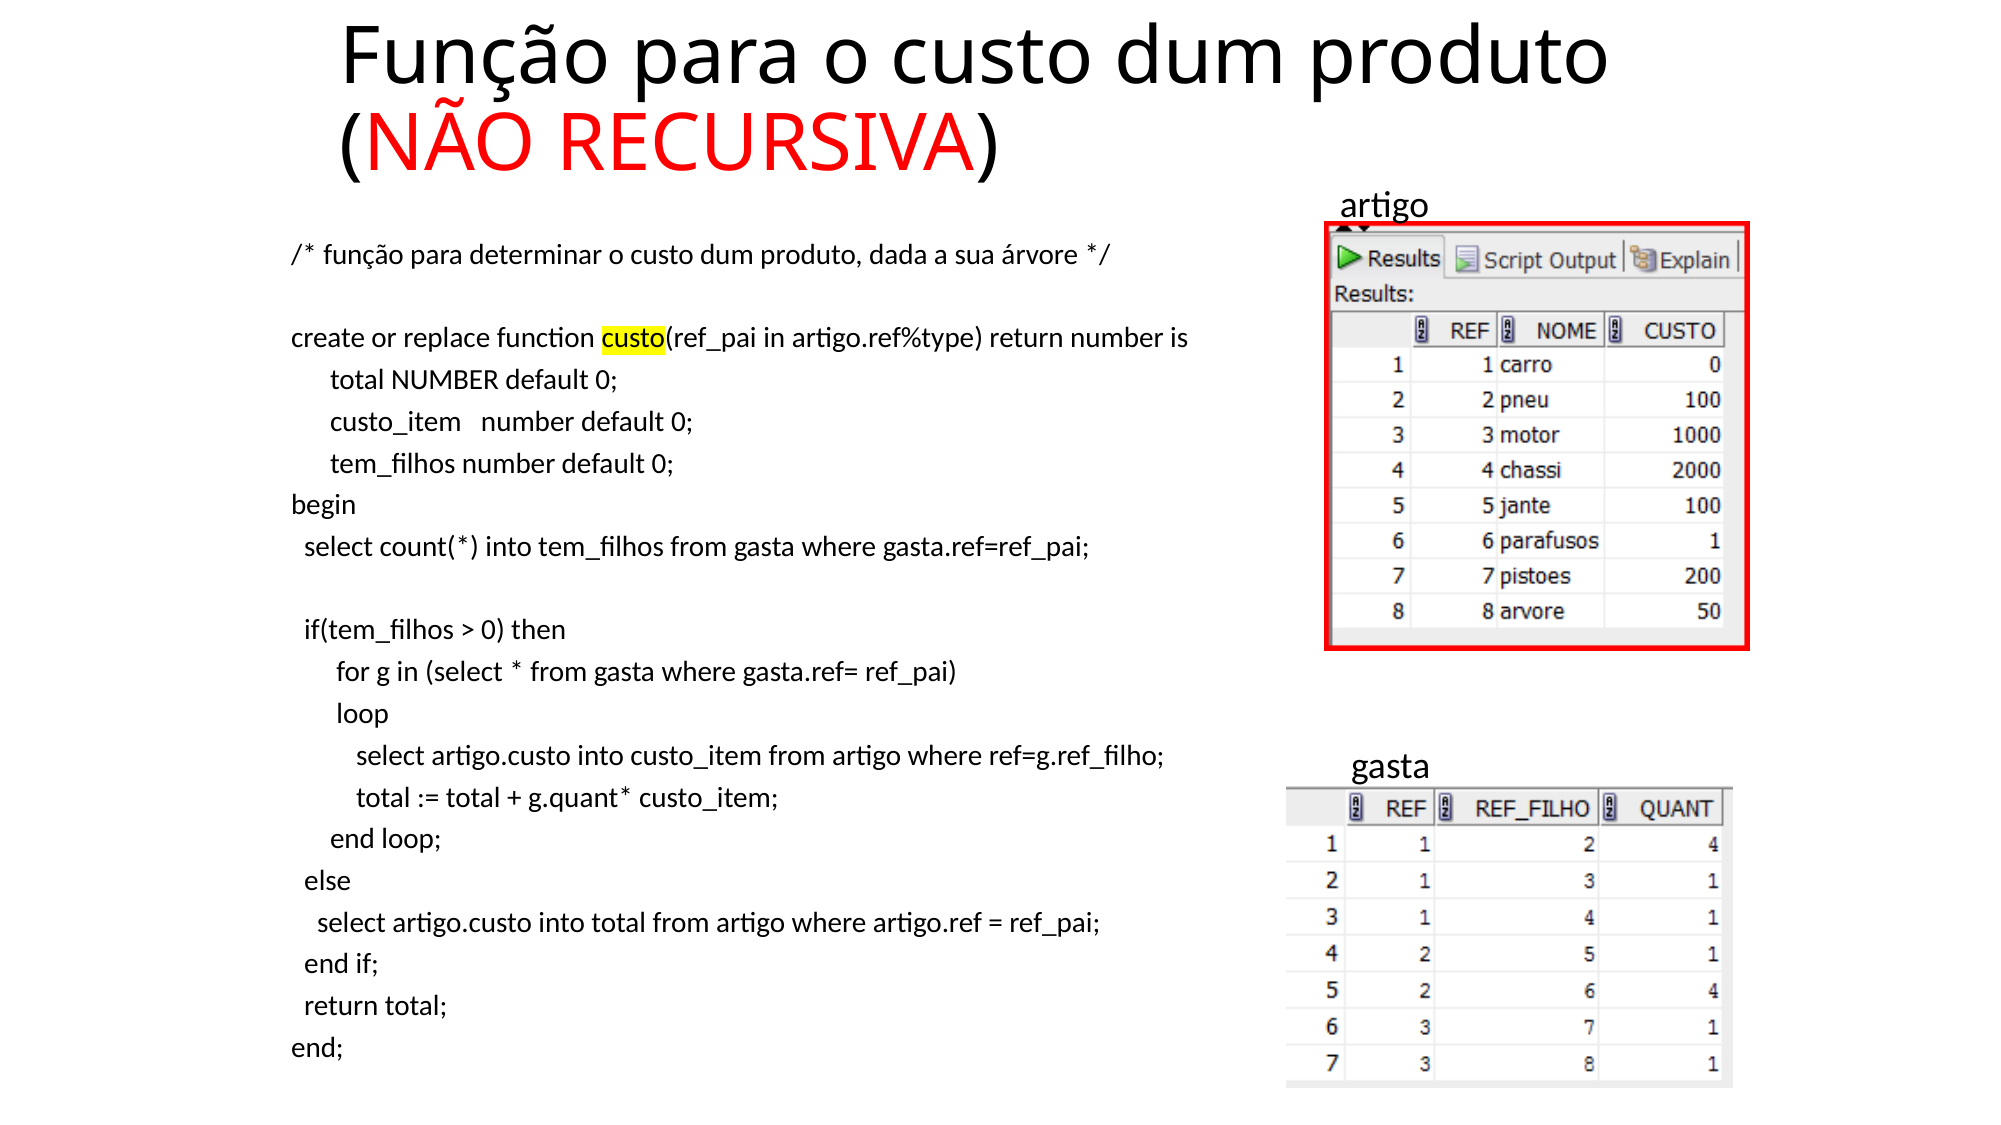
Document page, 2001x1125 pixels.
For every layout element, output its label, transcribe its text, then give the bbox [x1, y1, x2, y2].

title Função para o custo dum produto (NÃO RECURSIVA) [324, 7, 1675, 195]
list /* função para determinar o custo dum produto, dada a sua árvore */ create or replace function custo(ref_pai in artigo.ref%type) return number is total NUMBER default 0; custo_item number default 0; tem_filhos number default 0; begin select count(*) into tem_filhos from gasta where gasta.ref=ref_pai; if(tem_filhos > 0) then for g in (select * from gasta where gasta.ref= ref_pai) loop select artigo.custo into custo_item from artigo where ref=g.ref_filho; total := total + g.quant* custo_item; end loop; else select artigo.custo into total from artigo where artigo.ref = ref_pai; end if; return total; end; [276, 231, 1627, 1076]
text_box artigo [1324, 172, 1444, 221]
picture [1286, 786, 1733, 1088]
picture [1324, 221, 1750, 651]
text_box gasta [1336, 733, 1446, 786]
